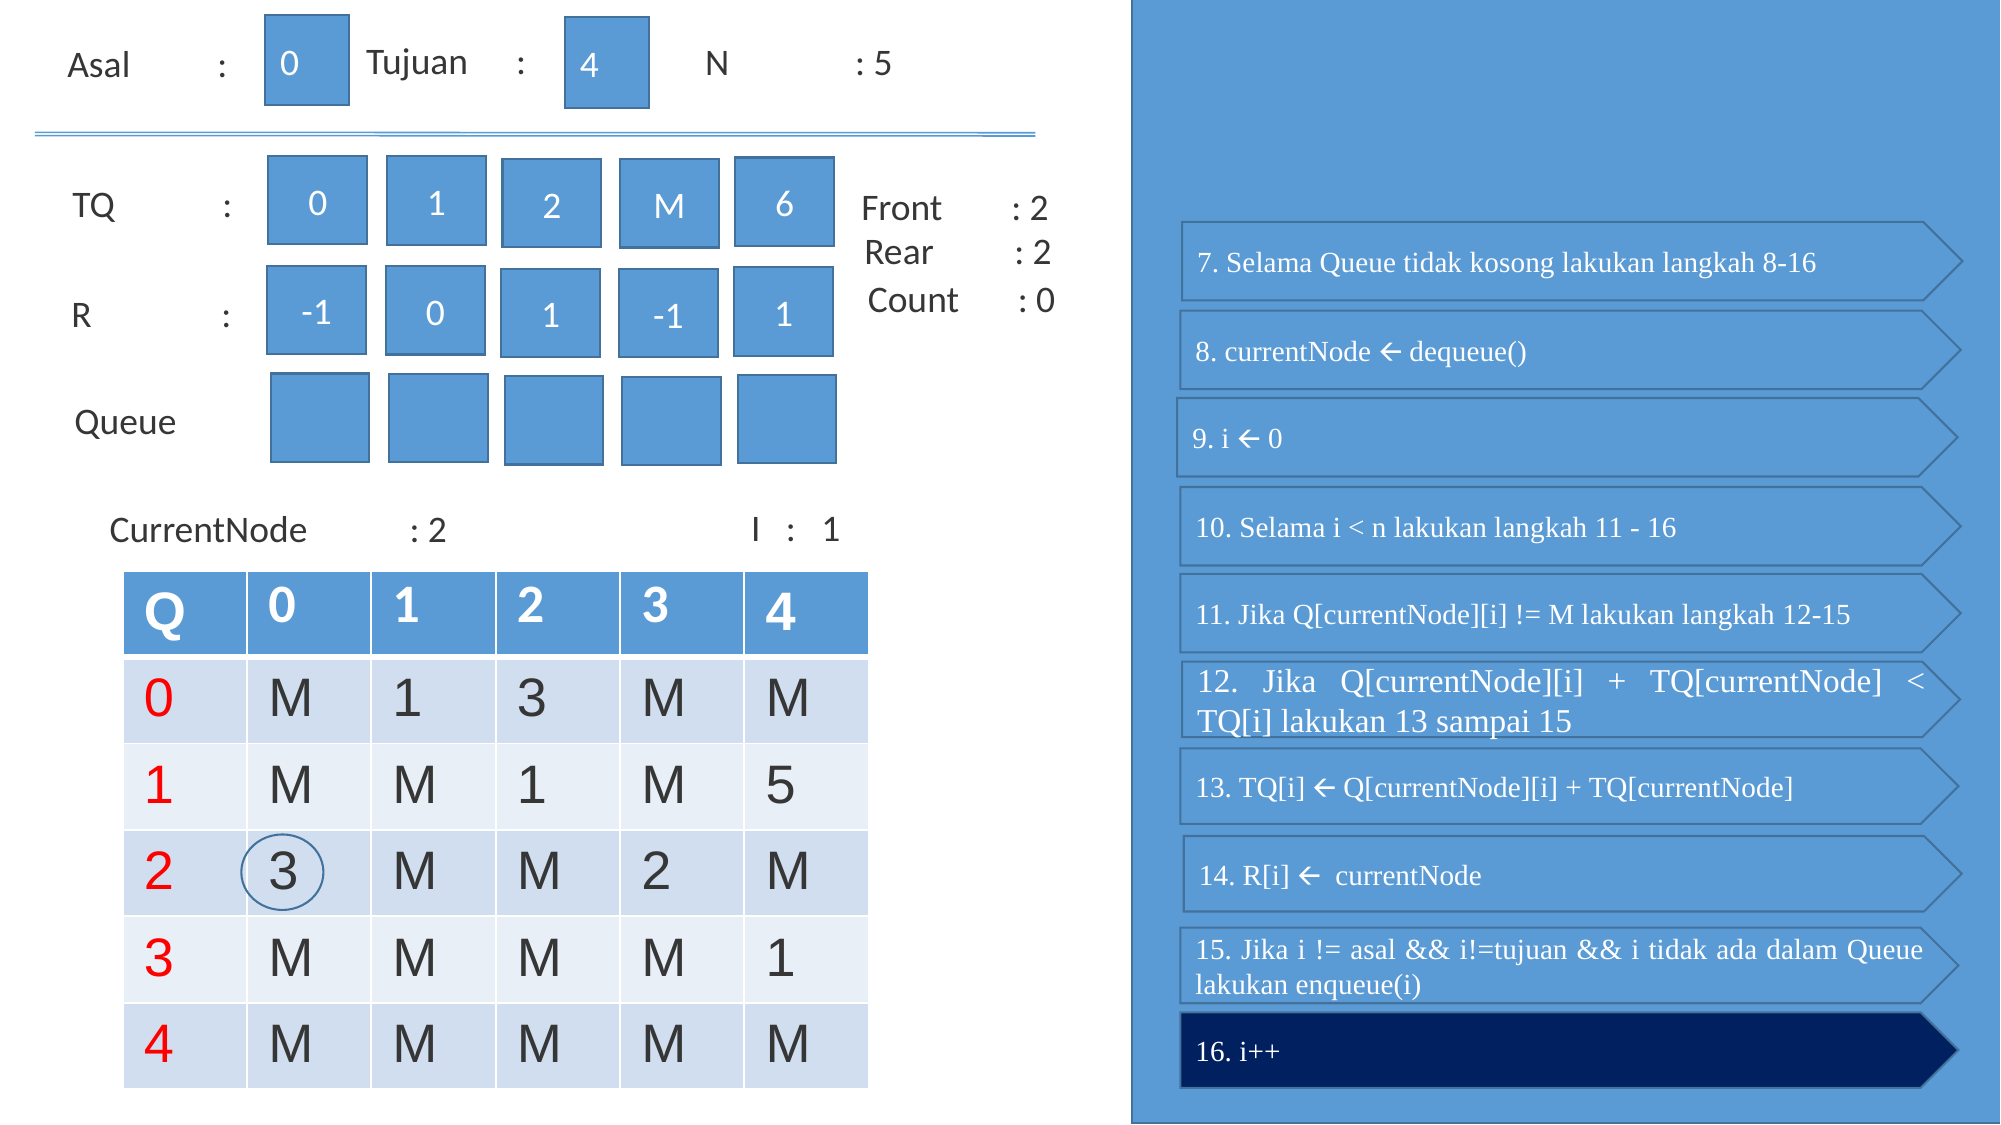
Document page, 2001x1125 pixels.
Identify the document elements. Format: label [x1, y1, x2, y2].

text_box [59, 373, 370, 462]
table_cell [745, 660, 868, 743]
table_cell [745, 831, 868, 915]
table_cell [248, 660, 370, 743]
table_cell [621, 660, 743, 743]
text_box [56, 265, 367, 355]
table_cell [745, 917, 868, 1002]
table_cell [124, 1004, 246, 1088]
text_box [241, 834, 324, 910]
text_box [737, 374, 837, 464]
table_cell [248, 917, 370, 1002]
table_cell [497, 1004, 619, 1088]
text_box [734, 267, 833, 356]
table_header [497, 572, 619, 654]
table_cell [497, 831, 619, 915]
text_box [735, 157, 835, 246]
table_cell [621, 744, 743, 829]
table_cell [497, 744, 619, 829]
text_box [501, 268, 601, 357]
table_cell [124, 917, 246, 1002]
table_cell [124, 744, 246, 829]
table_cell [248, 831, 370, 915]
table_header [621, 572, 743, 654]
table_cell [124, 831, 246, 915]
table_cell [372, 831, 495, 915]
text_box [504, 376, 604, 465]
text_box [619, 159, 719, 248]
table_cell [372, 917, 495, 1002]
text_box [385, 266, 485, 355]
text_box [502, 158, 602, 248]
table_cell [621, 1004, 743, 1088]
table_cell [745, 744, 868, 829]
table_header [745, 572, 868, 654]
text_box [52, 14, 1036, 108]
text_box [735, 0, 2000, 1123]
table_cell [745, 1004, 868, 1088]
table_cell [372, 660, 495, 743]
table_cell [248, 744, 370, 829]
table_cell [497, 660, 619, 743]
table_cell [621, 831, 743, 915]
text_box [622, 376, 721, 465]
table_cell [124, 660, 246, 743]
table_cell [248, 1004, 370, 1088]
table_cell [621, 917, 743, 1002]
text_box [389, 373, 488, 463]
table_cell [372, 1004, 495, 1088]
table_header [124, 572, 246, 654]
table_cell [372, 744, 495, 829]
text_box [618, 268, 718, 358]
table_header [248, 572, 370, 654]
table_header [372, 572, 495, 654]
text_box [387, 156, 486, 245]
text_box [57, 156, 368, 245]
text_box [94, 497, 496, 558]
table_cell [497, 917, 619, 1002]
